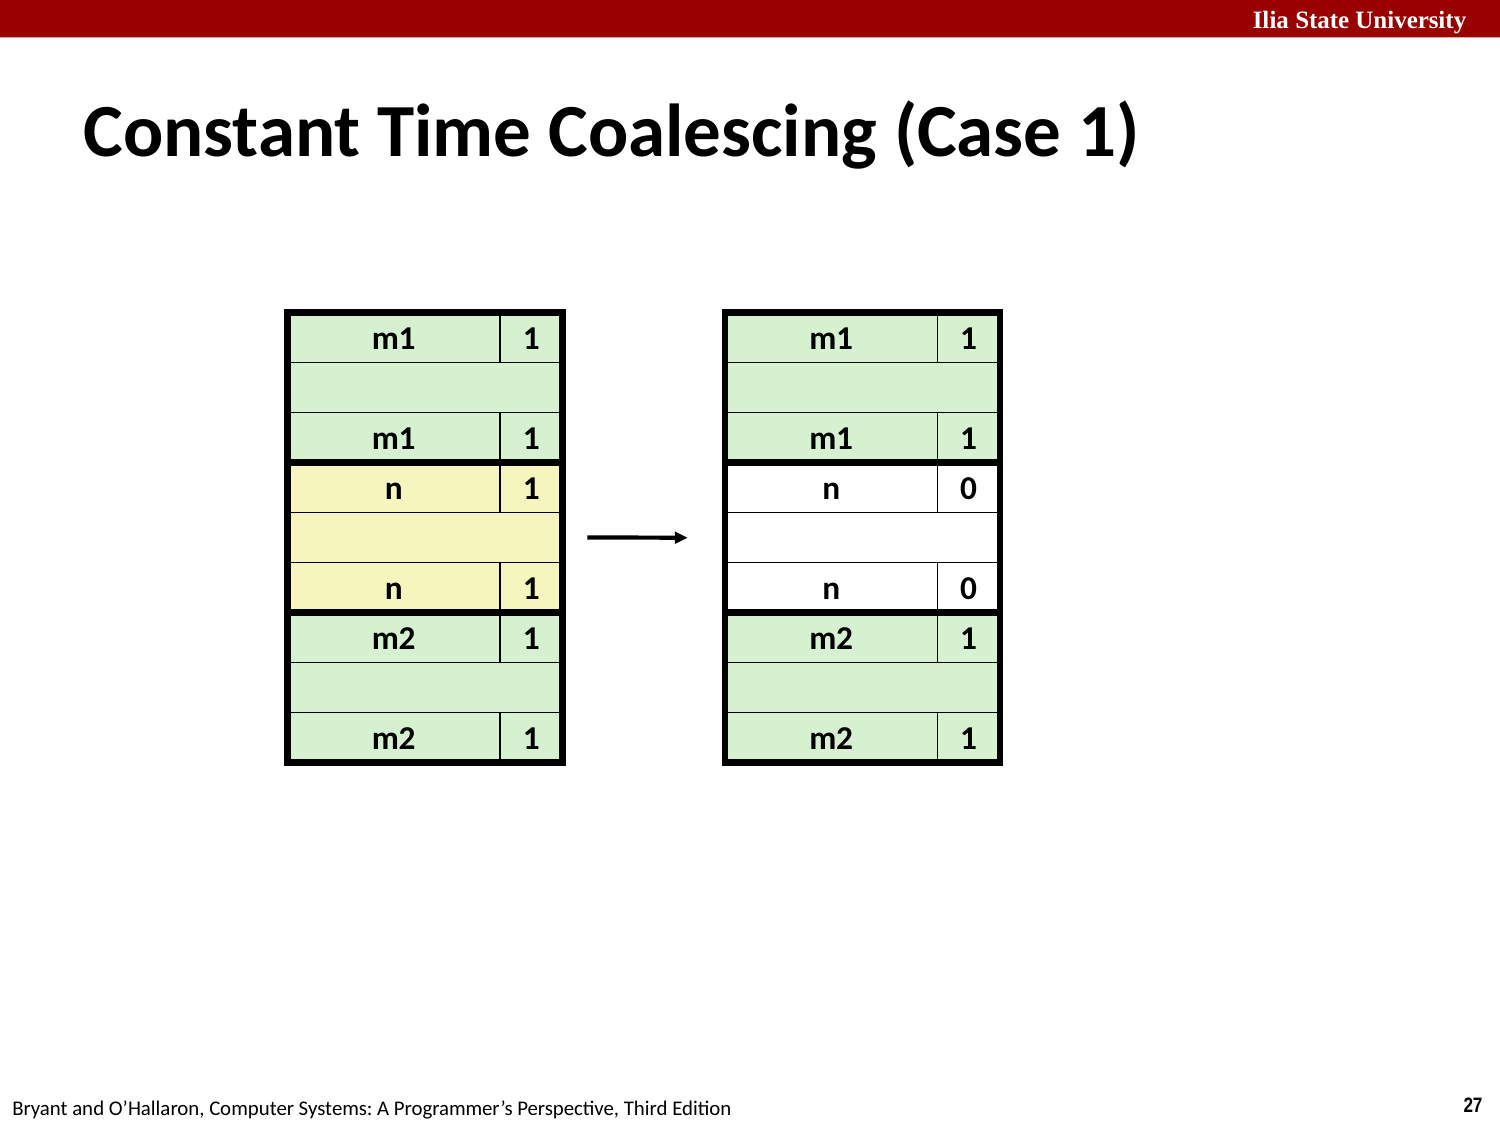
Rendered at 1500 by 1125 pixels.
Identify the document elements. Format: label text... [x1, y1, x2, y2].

title Constant Time Coalescing (Case 1) [68, 79, 1432, 174]
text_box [587, 312, 1001, 763]
text_box [287, 462, 563, 612]
text_box [287, 312, 563, 462]
text_box [287, 612, 563, 763]
